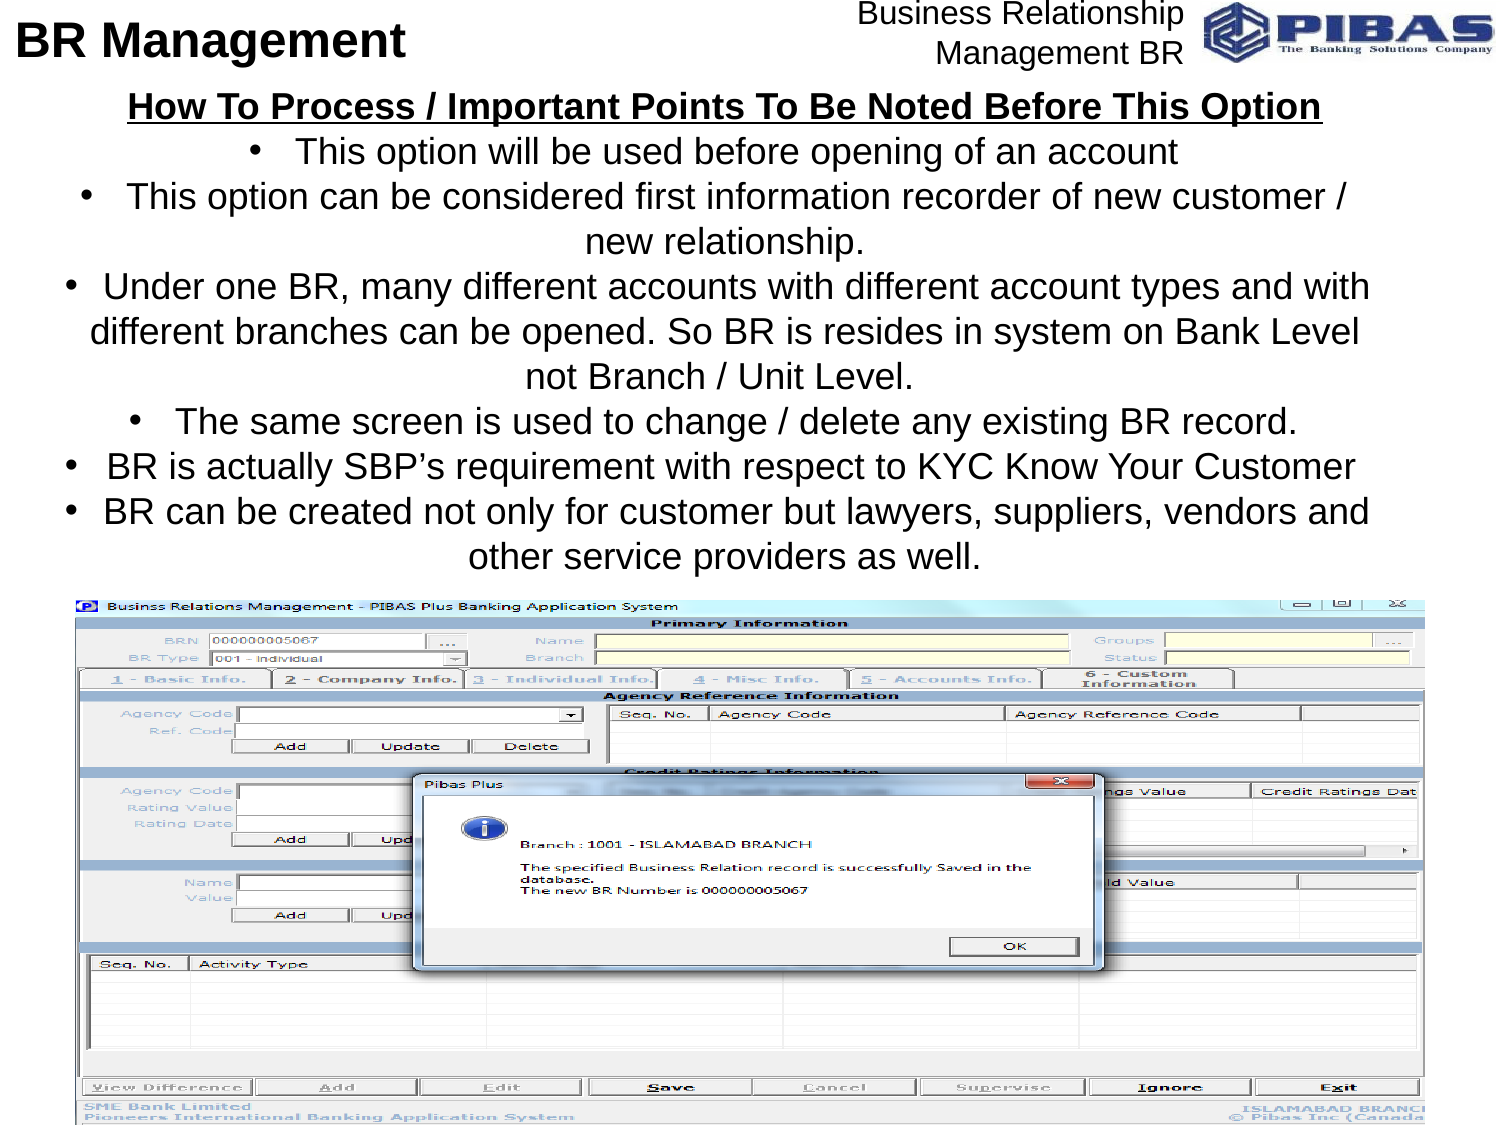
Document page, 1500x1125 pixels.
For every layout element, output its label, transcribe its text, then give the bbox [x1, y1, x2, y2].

picture [74, 599, 1426, 1125]
text_box BR Management [0, 0, 1113, 75]
text_box How To Process / Important Points To Be Noted Before This Option This option will be used before opening of an account This option can be considered first information recorder of new customer / new relationship. Under one BR, many different accounts with different account types and with different branches can be opened. So BR is resides in system on Bank Level not Branch / Unit Level. The same screen is used to change / delete any existing BR record. BR is actually SBP’s requirement with respect to KYC Know Your Customer BR can be created not only for customer but lawyers, suppliers, vendors and other service providers as well. [49, 74, 1400, 585]
picture [1199, 0, 1500, 63]
text_box Business Relationship Management BR [699, 0, 1197, 63]
